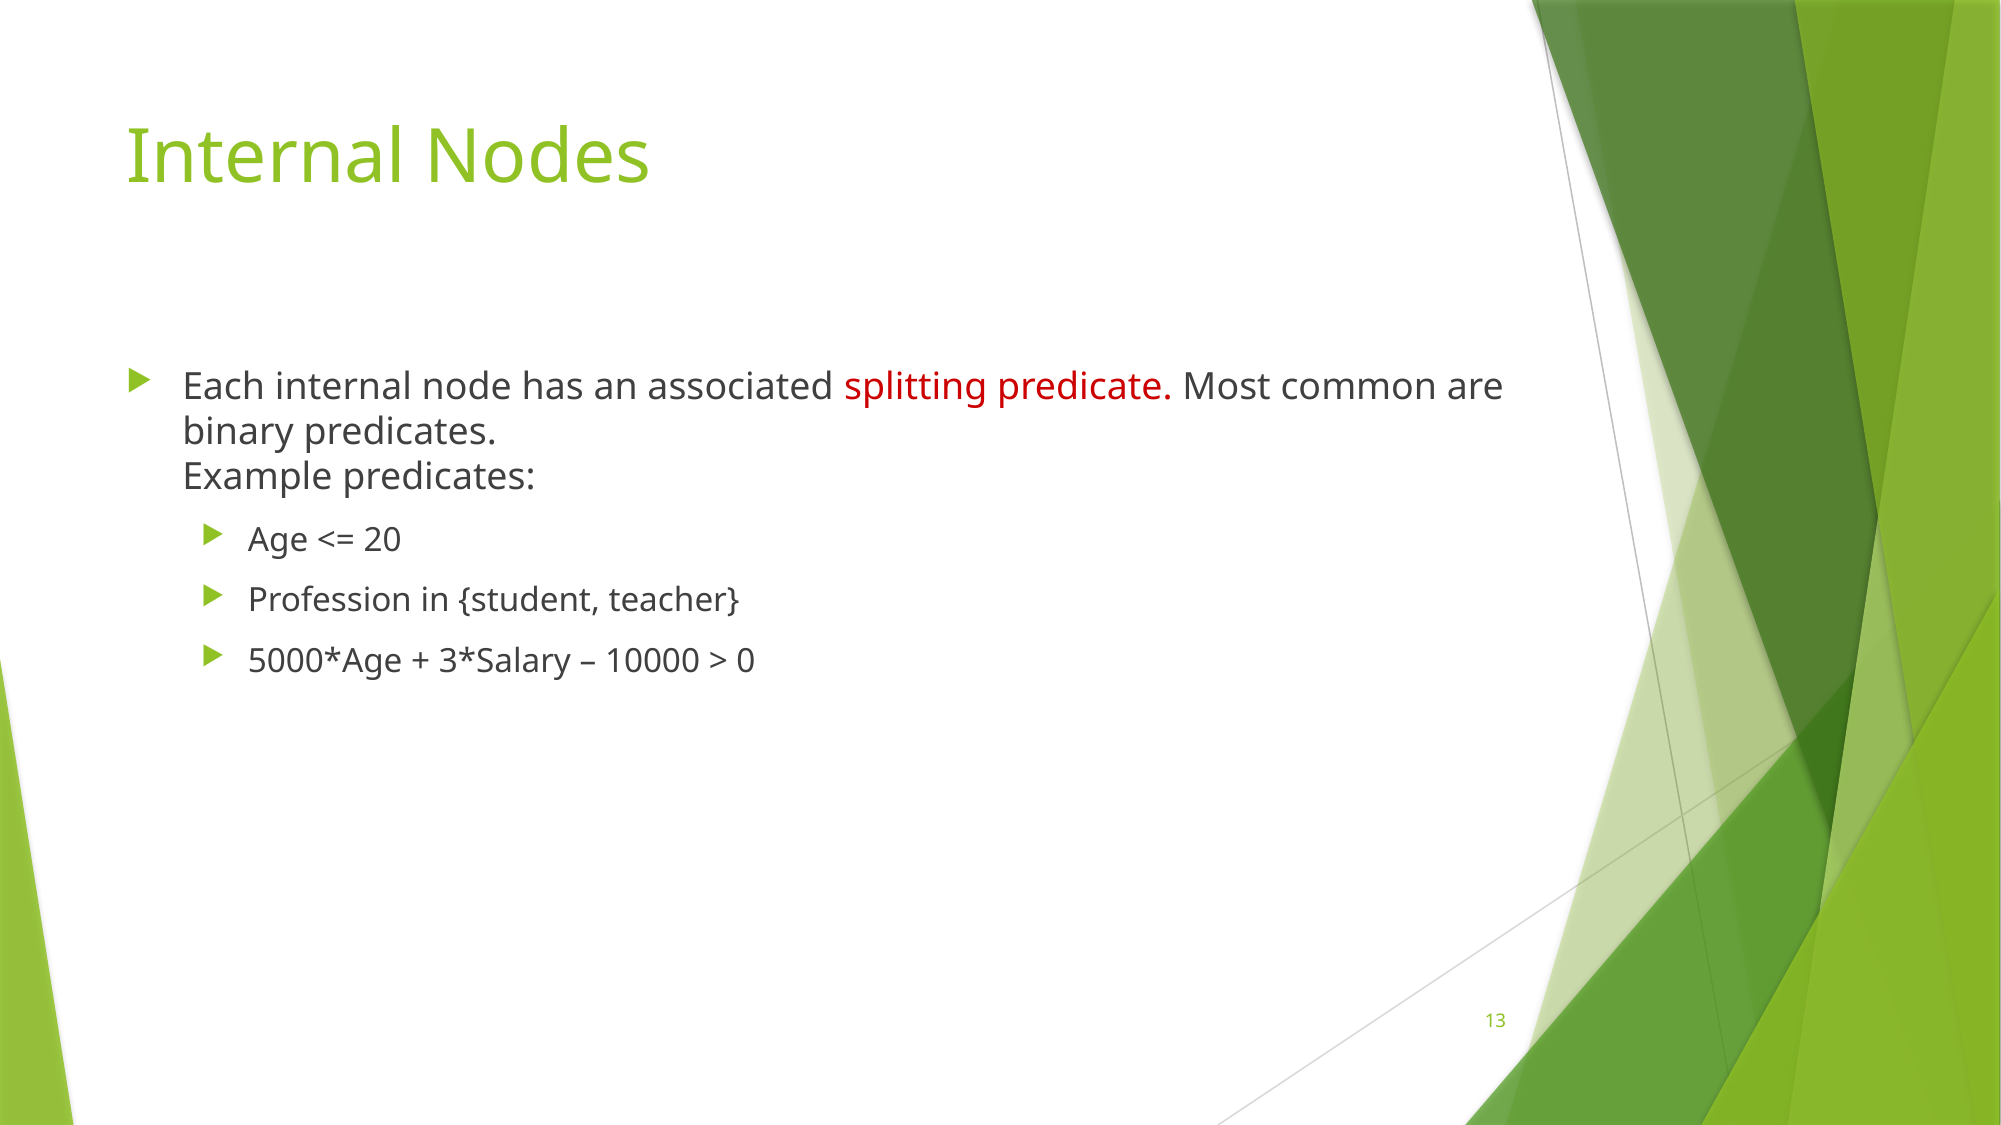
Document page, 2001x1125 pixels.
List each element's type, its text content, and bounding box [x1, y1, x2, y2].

list Each internal node has an associated splitting predicate. Most common are binary predicates. Example predicates: Age <= 20 Profession in {student, teacher} 5000*Age + 3*Salary – 10000 > 0 [111, 354, 1522, 992]
title Internal Nodes [111, 99, 1522, 317]
slide_number 13 [1409, 991, 1522, 1051]
